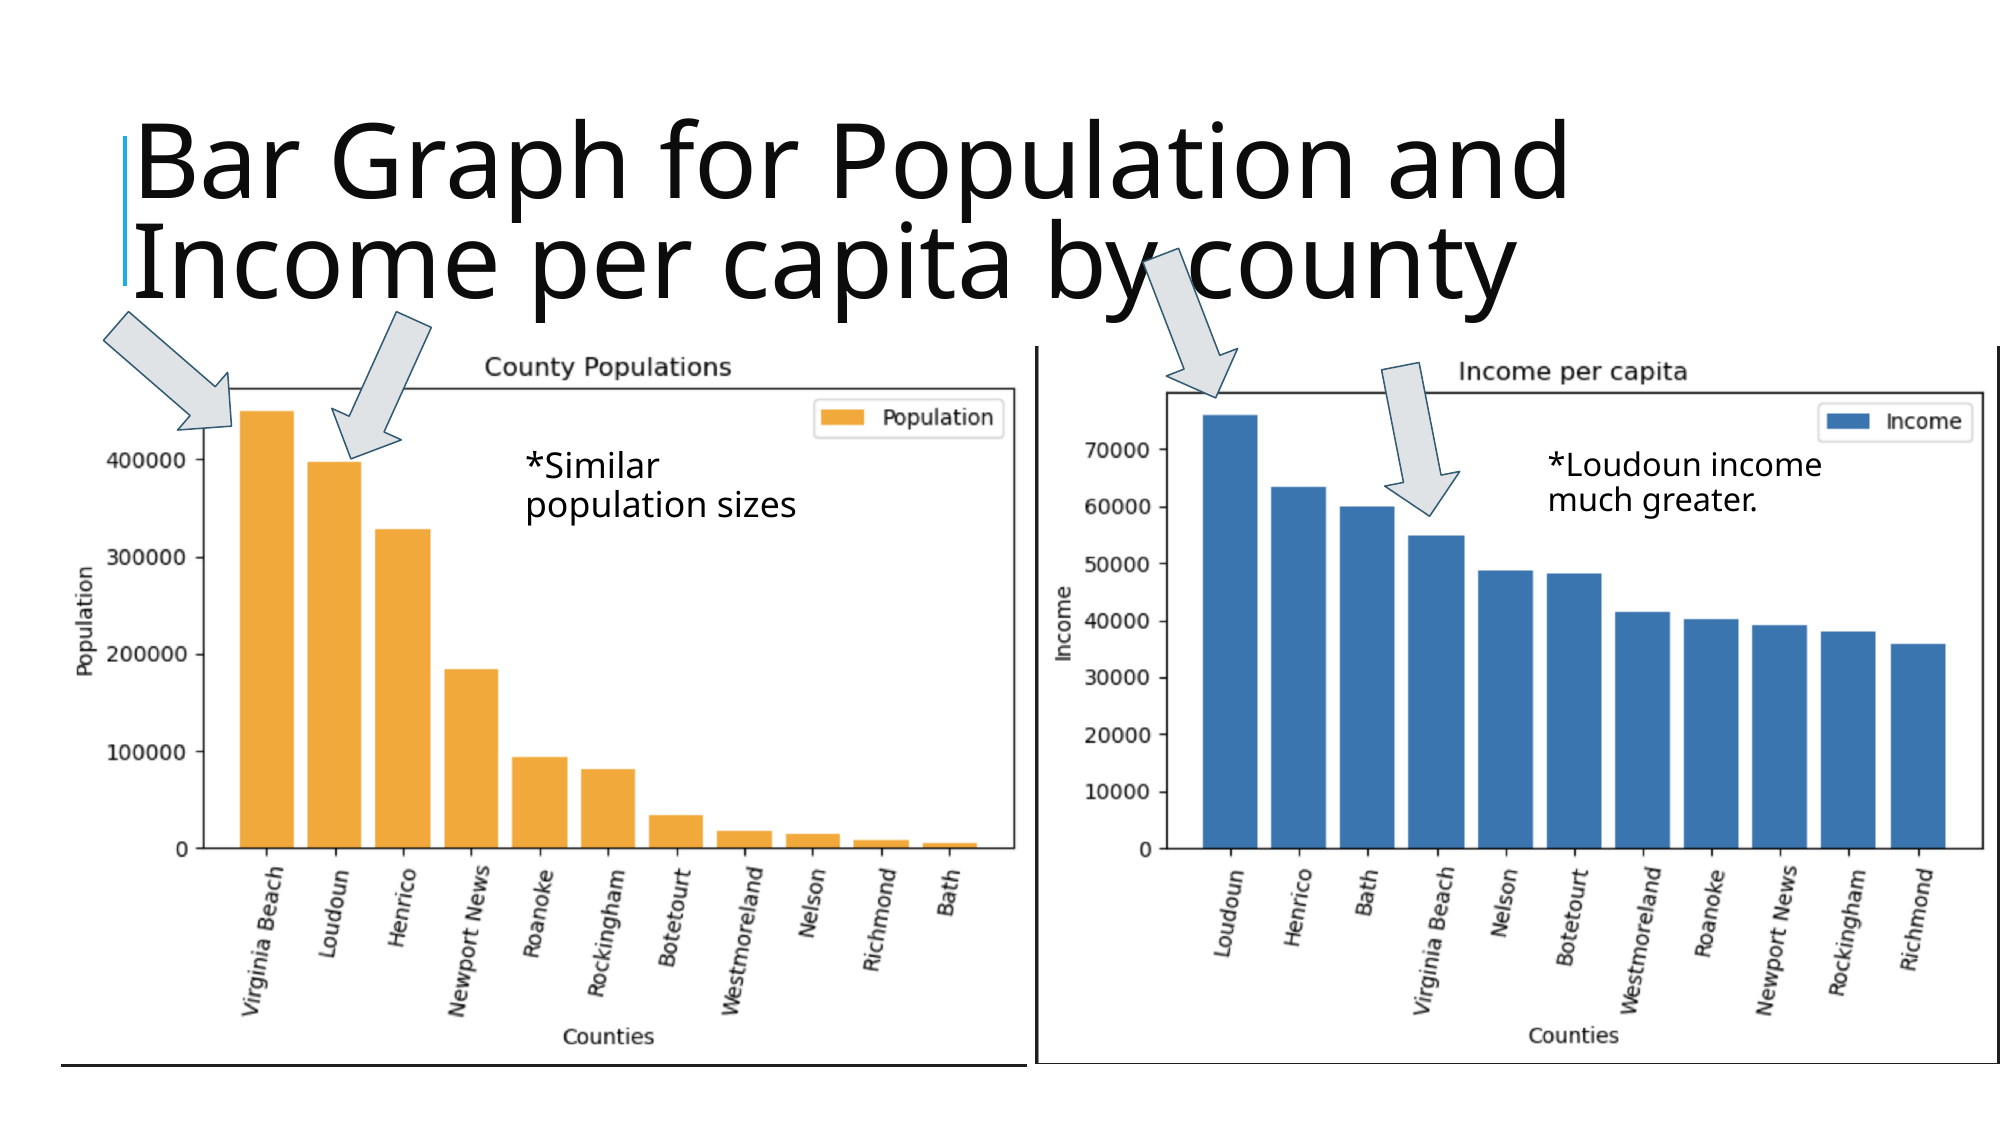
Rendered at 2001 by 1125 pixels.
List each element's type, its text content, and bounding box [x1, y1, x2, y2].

picture [61, 343, 1027, 1067]
text_box [103, 311, 163, 341]
text_box [383, 311, 432, 341]
text_box [1142, 248, 1216, 345]
title Bar Graph for Population and Income per capita by county [116, 95, 1712, 342]
picture [1035, 346, 2000, 1064]
